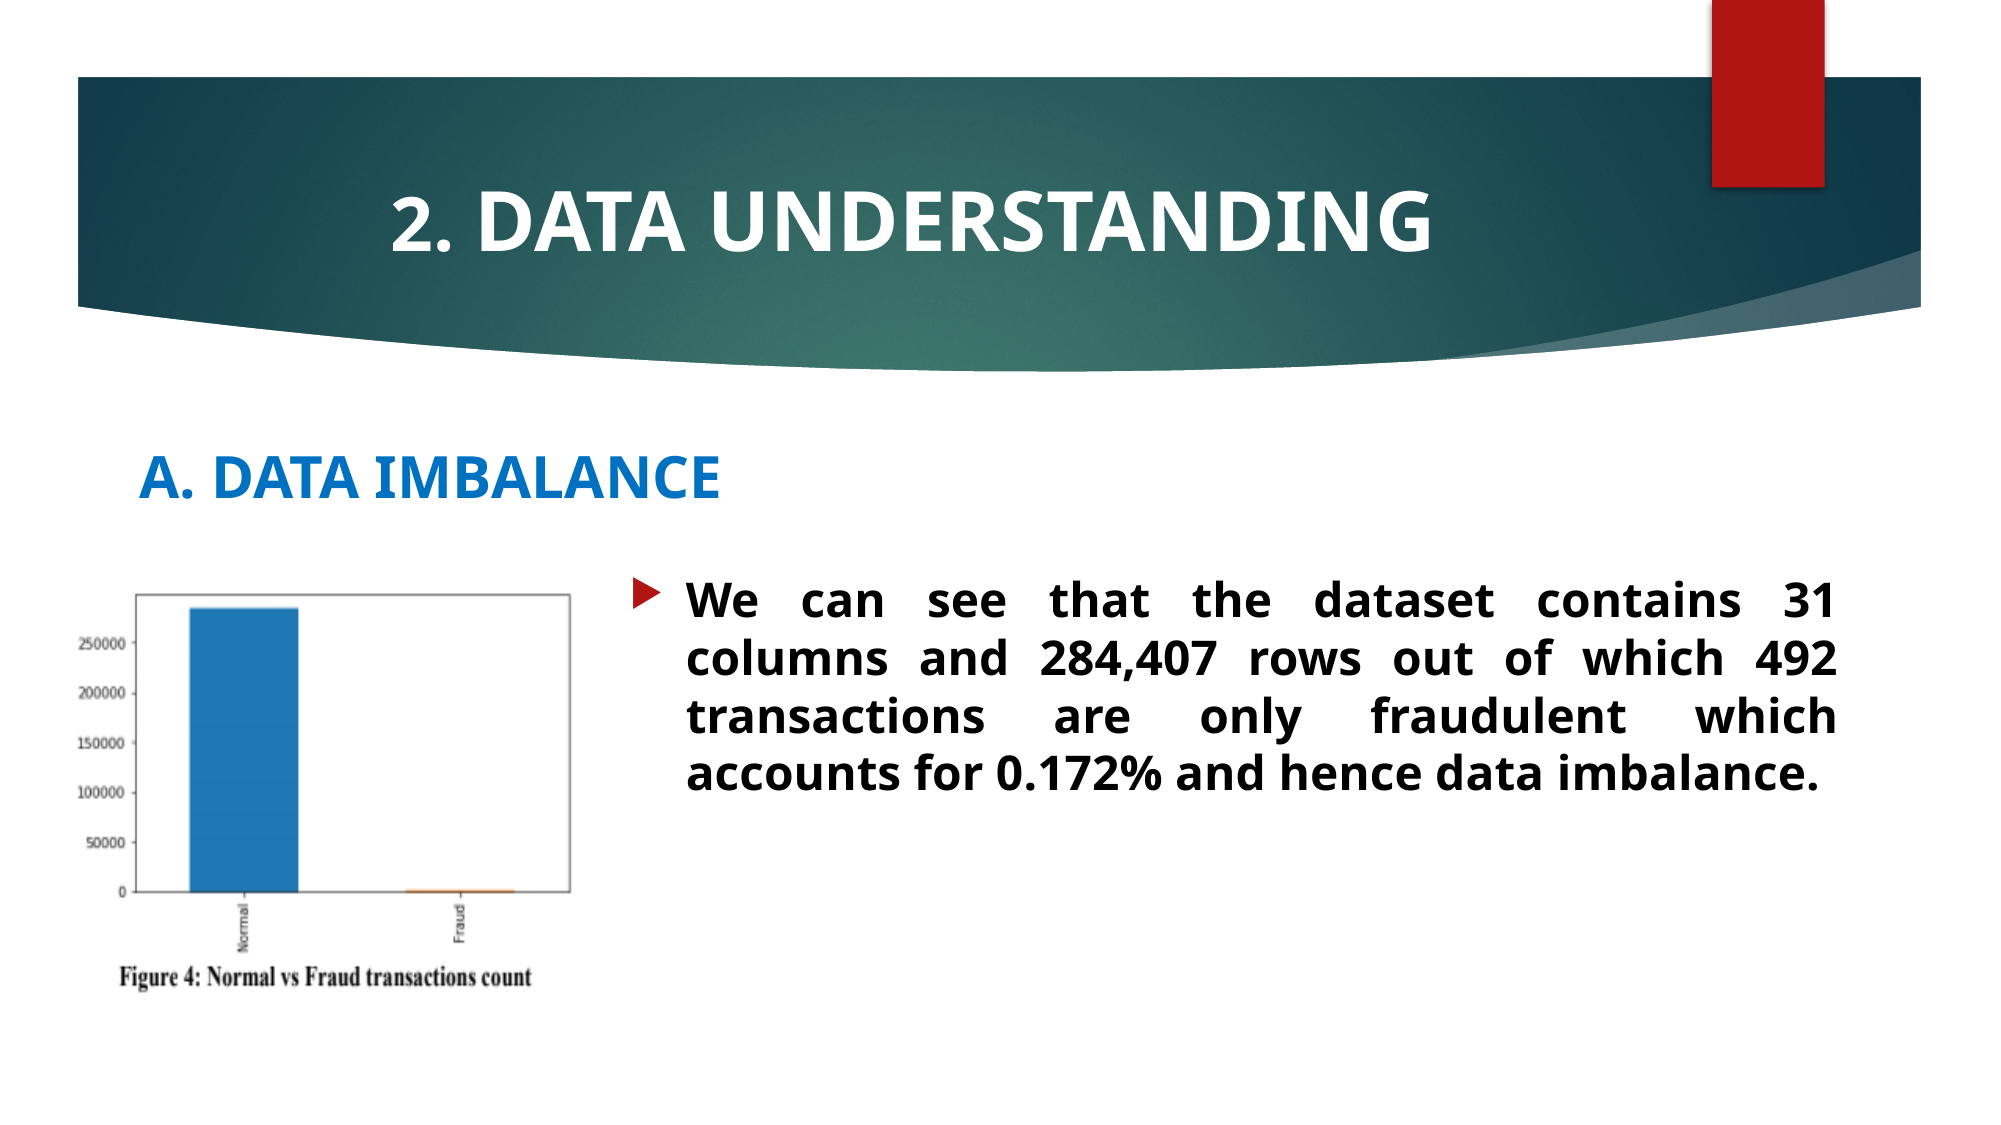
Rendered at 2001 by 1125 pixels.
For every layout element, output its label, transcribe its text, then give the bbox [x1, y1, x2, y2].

picture [54, 562, 598, 1010]
text_box A. DATA IMBALANCE [124, 432, 738, 518]
title 2. DATA UNDERSTANDING [189, 159, 1638, 276]
list We can see that the dataset contains 31 columns and 284,407 rows out of which 492 transactions are only fraudulent which accounts for 0.172% and hence data imbalance. [614, 562, 1855, 1125]
